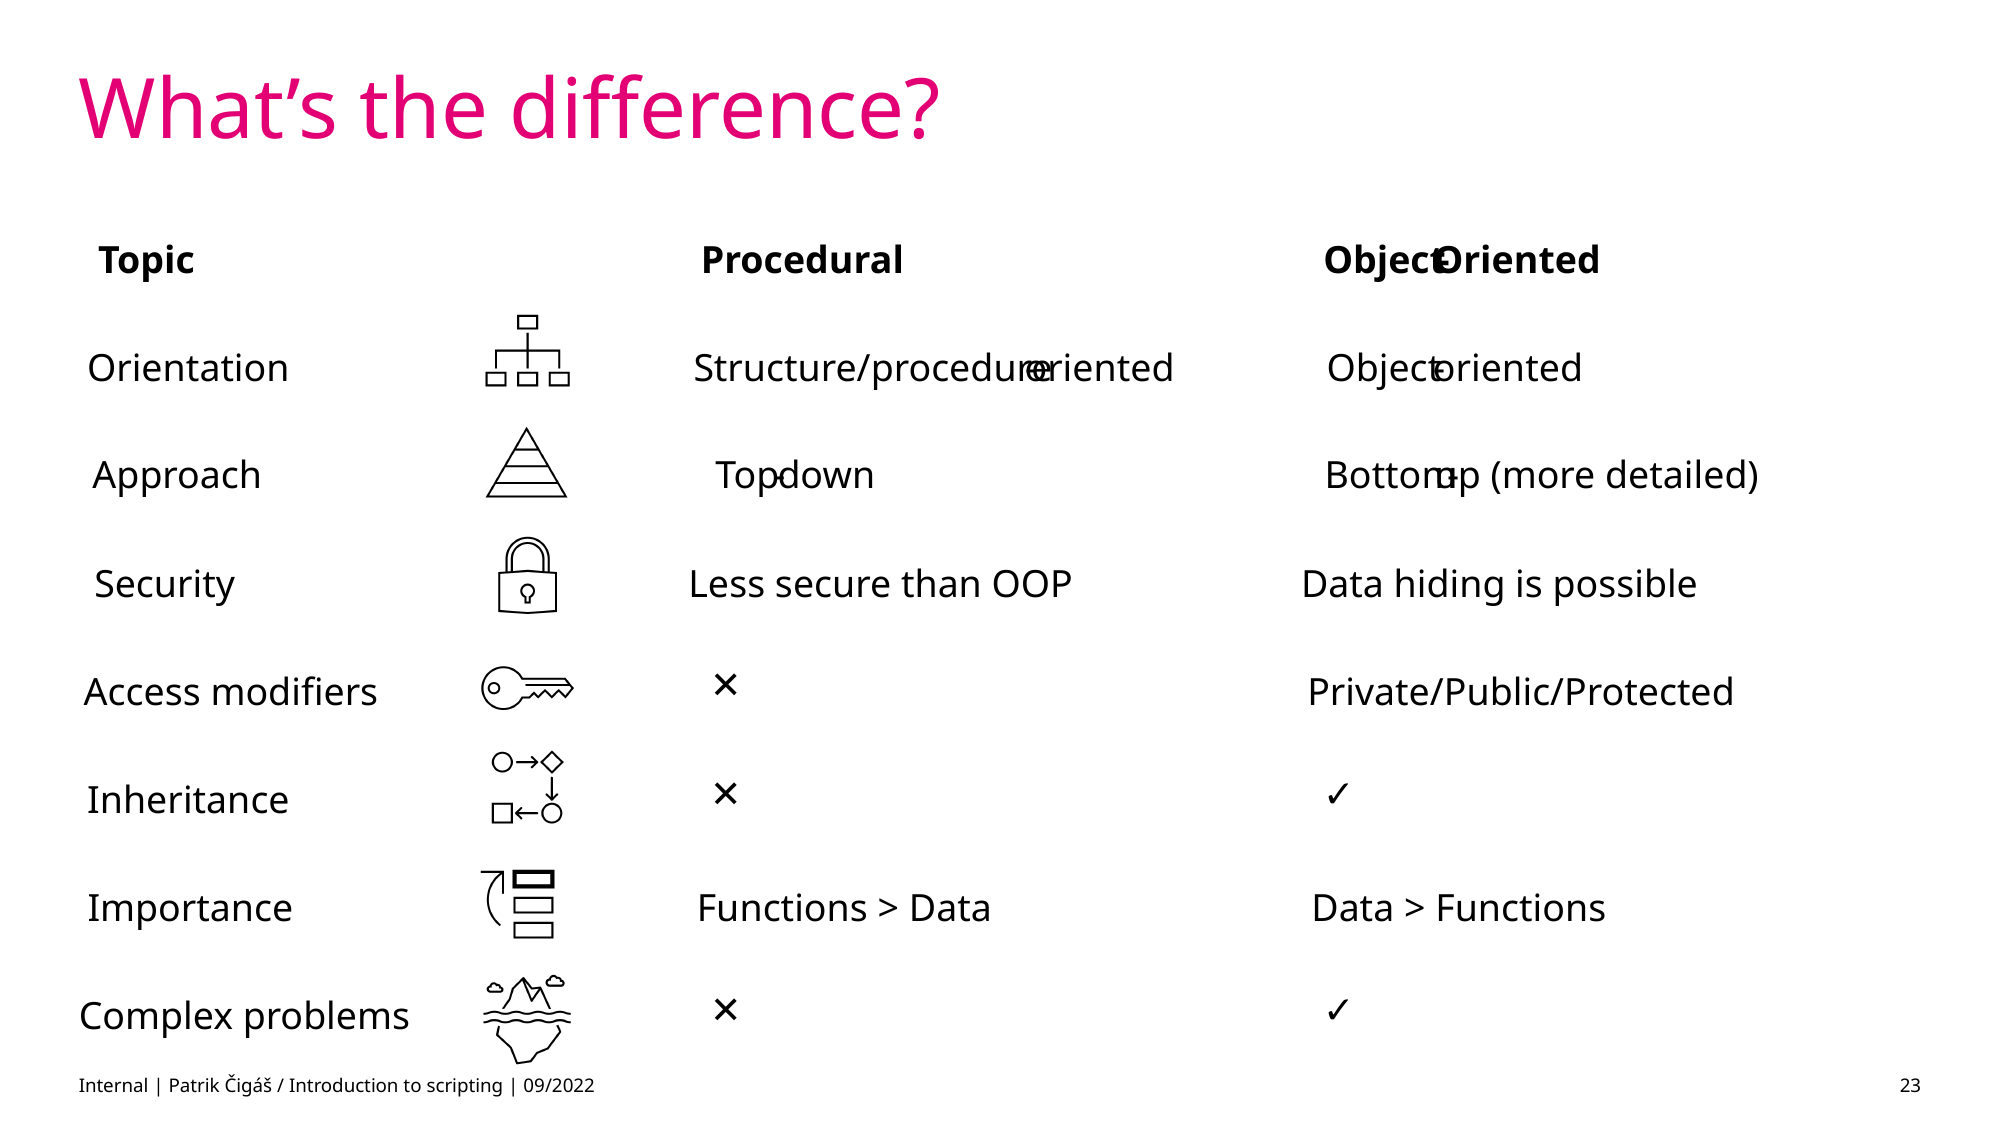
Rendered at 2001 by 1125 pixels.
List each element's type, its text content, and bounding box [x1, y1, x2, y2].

text_box Bottom [1324, 451, 1434, 497]
text_box up (more detailed) [1434, 451, 1760, 497]
text_box Importance [87, 883, 294, 929]
text_box Less secure than OOP [688, 559, 1074, 605]
text_box Data hiding is possible [1301, 559, 1699, 605]
text_box Inheritance [87, 775, 290, 821]
text_box Top [715, 451, 773, 497]
text_box Procedural [700, 235, 905, 281]
picture [477, 300, 578, 401]
text_box ✓ [1323, 769, 1355, 815]
text_box ✕ [709, 985, 742, 1031]
text_box oriented [1024, 343, 1175, 389]
text_box ✕ [709, 661, 742, 707]
title What’s the difference? [78, 66, 1922, 185]
text_box Complex problems [78, 991, 411, 1037]
text_box Approach [92, 451, 263, 497]
text_box Object [1323, 235, 1433, 281]
text_box Oriented [1433, 235, 1602, 281]
footer Internal | Patrik Čigáš / Introduction to scripting | 09/2022 [78, 1059, 1449, 1113]
picture [477, 637, 578, 837]
text_box ✓ [1323, 985, 1355, 1059]
text_box Object [1326, 343, 1432, 389]
picture [466, 854, 567, 954]
picture [477, 970, 578, 1071]
slide_number 23 [1880, 1059, 1922, 1113]
text_box - [773, 451, 777, 497]
text_box Topic [98, 235, 195, 281]
text_box Structure/procedure [693, 343, 1024, 389]
picture [477, 525, 578, 626]
text_box ✕ [709, 769, 742, 815]
text_box Functions > Data [696, 883, 993, 929]
text_box Data > Functions [1311, 883, 1607, 929]
text_box Private/Public/Protected [1307, 667, 1736, 713]
text_box Access modifiers [83, 667, 379, 713]
text_box Security [94, 559, 246, 605]
picture [477, 413, 578, 513]
text_box Orientation [87, 343, 290, 389]
text_box down [777, 451, 876, 497]
text_box oriented [1432, 343, 1584, 389]
